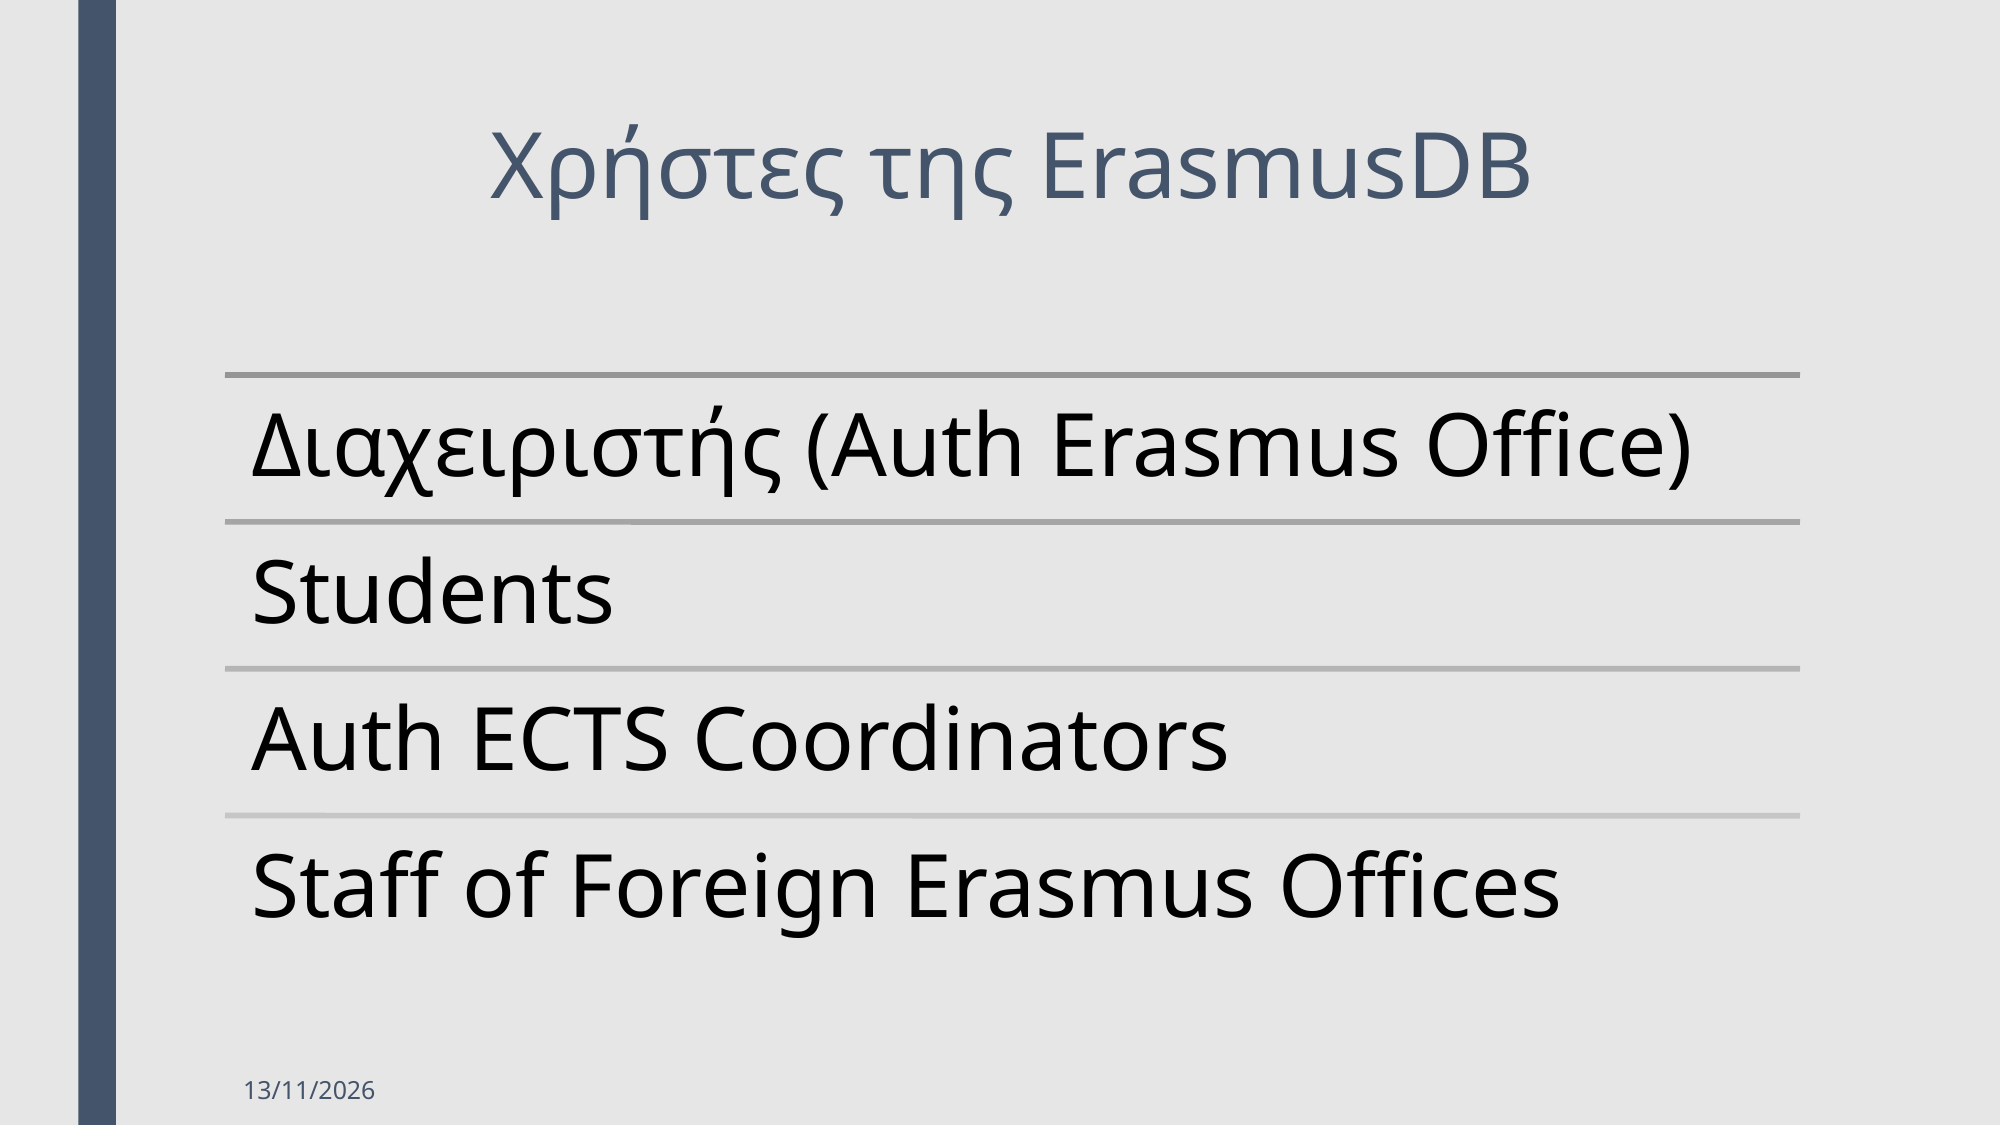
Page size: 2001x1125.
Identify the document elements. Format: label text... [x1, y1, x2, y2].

title Χρήστες της ErasmusDB [225, 112, 1800, 357]
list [224, 374, 1800, 963]
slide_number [228, 1058, 426, 1125]
